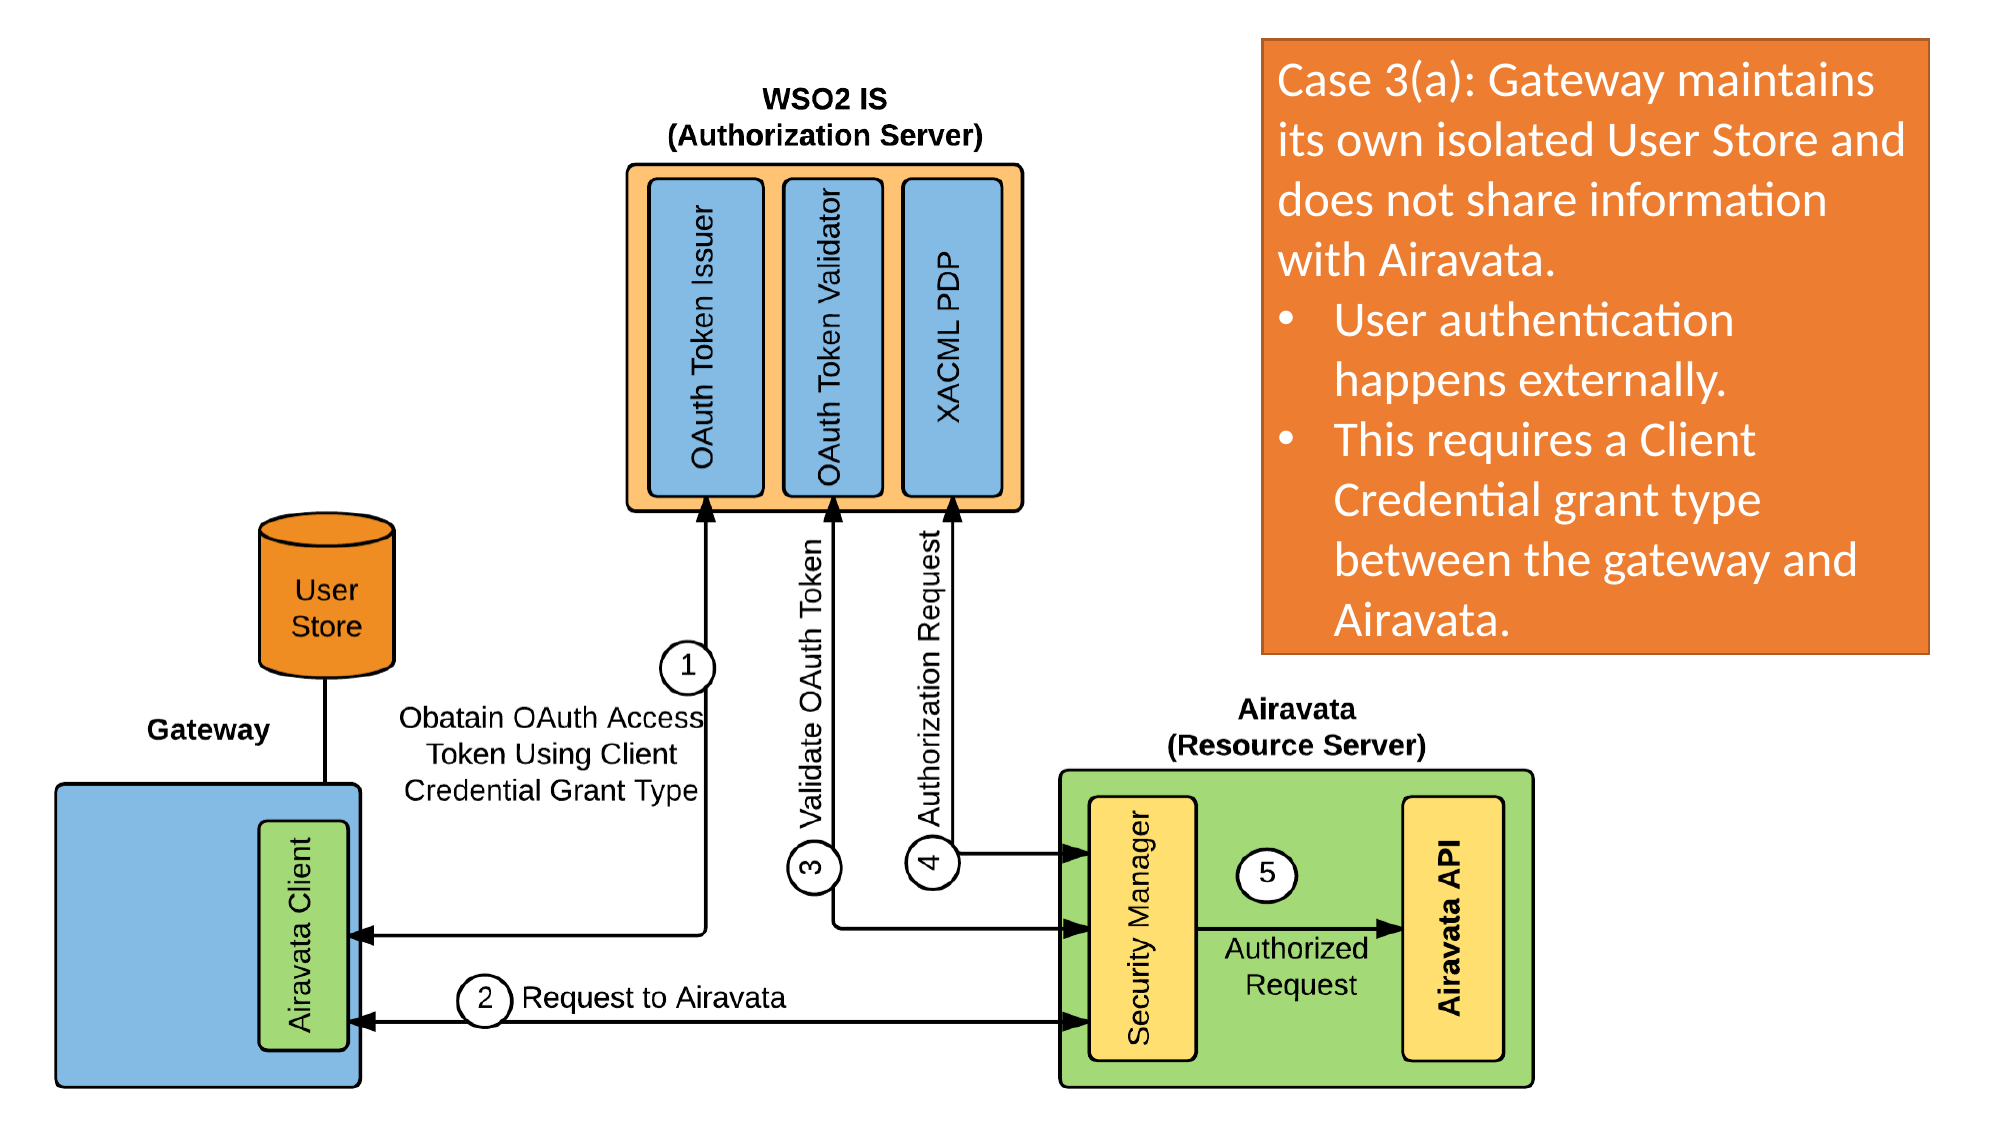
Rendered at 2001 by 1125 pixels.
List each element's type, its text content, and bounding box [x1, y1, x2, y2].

picture [47, 77, 1540, 1096]
text_box Case 3(a): Gateway maintains its own isolated User Store and does not share information with Airavata. User authentication happens externally. This requires a Client Credential grant type between the gateway and Airavata. [1261, 38, 1930, 655]
